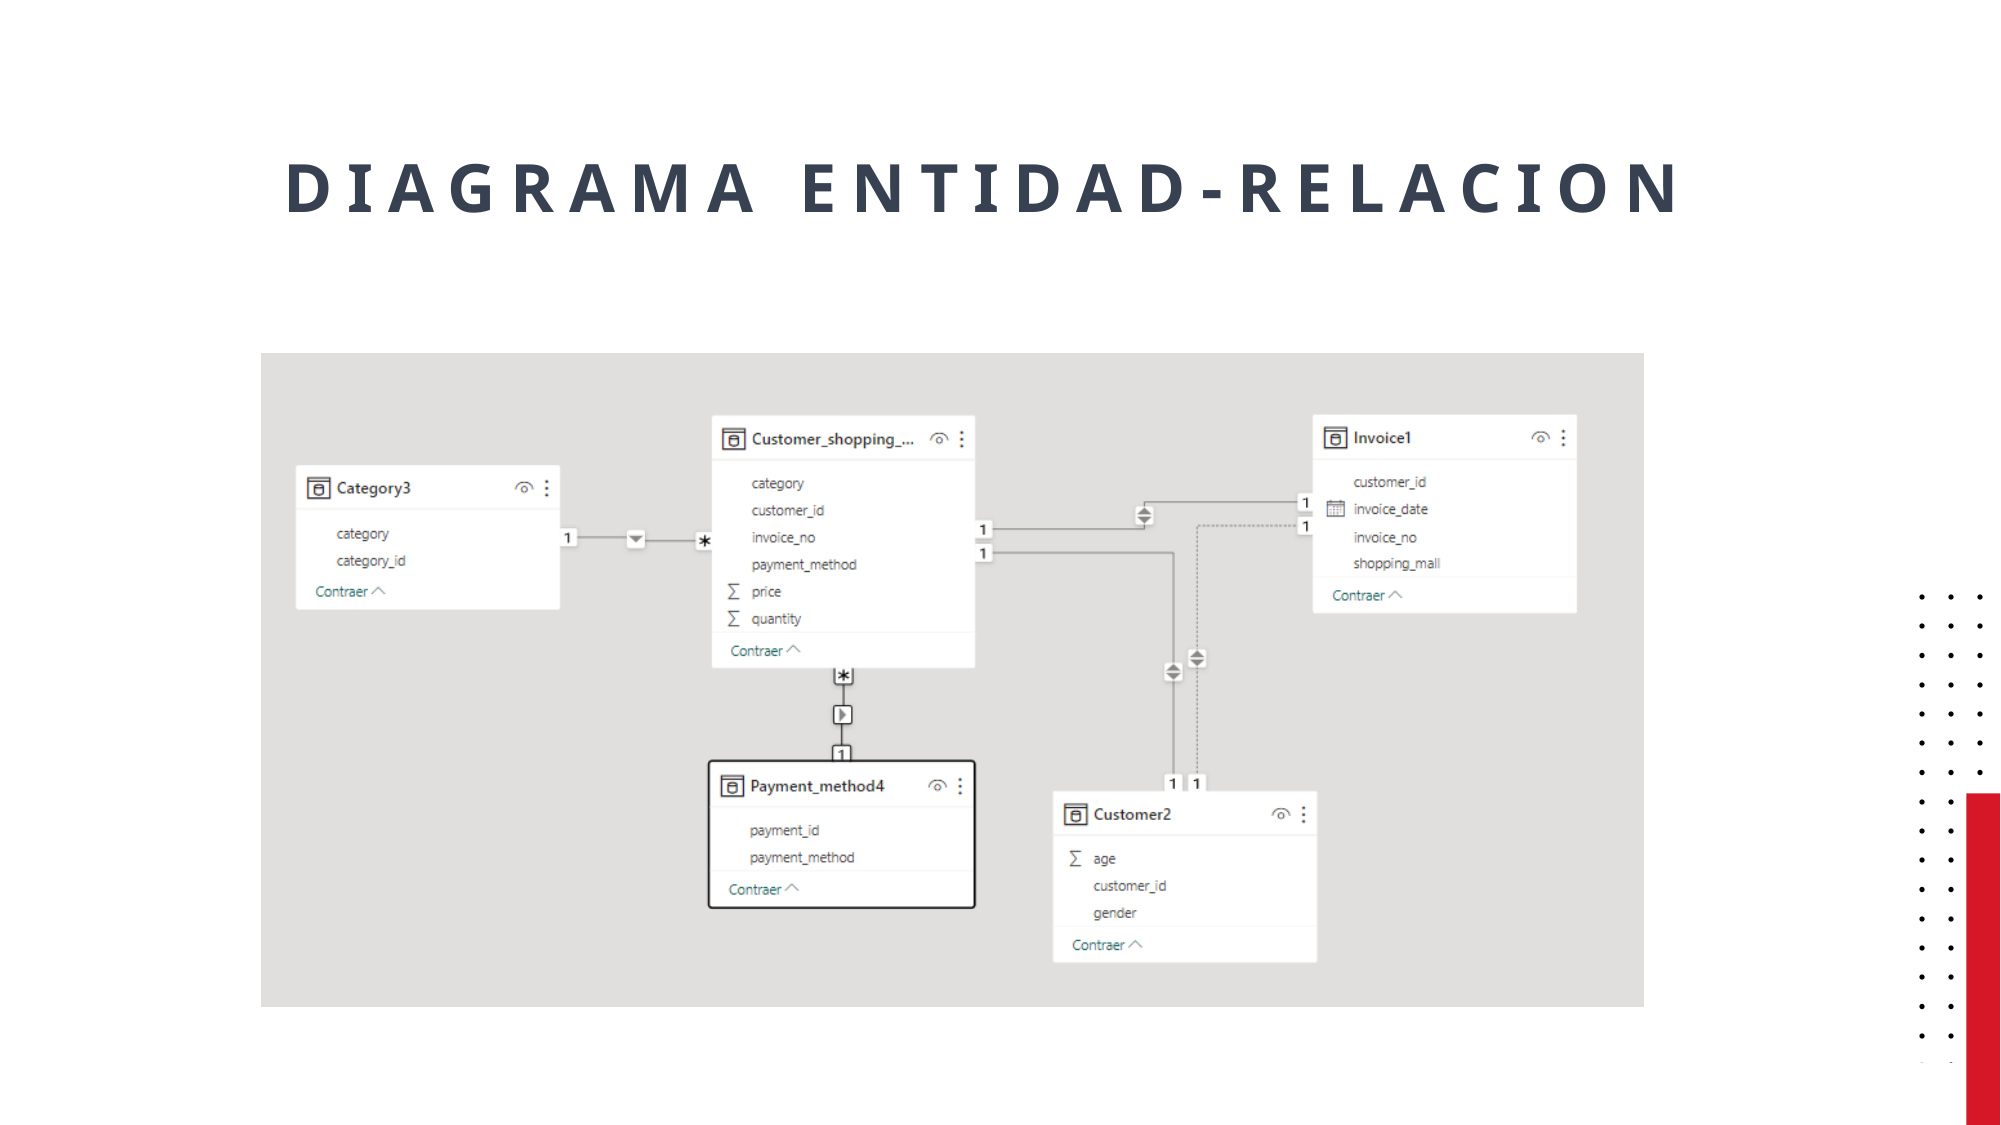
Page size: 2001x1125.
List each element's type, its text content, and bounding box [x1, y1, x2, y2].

picture [1907, 582, 1994, 1064]
picture [261, 353, 1644, 1007]
title Diagrama Entidad-Relacion [132, 59, 1832, 296]
